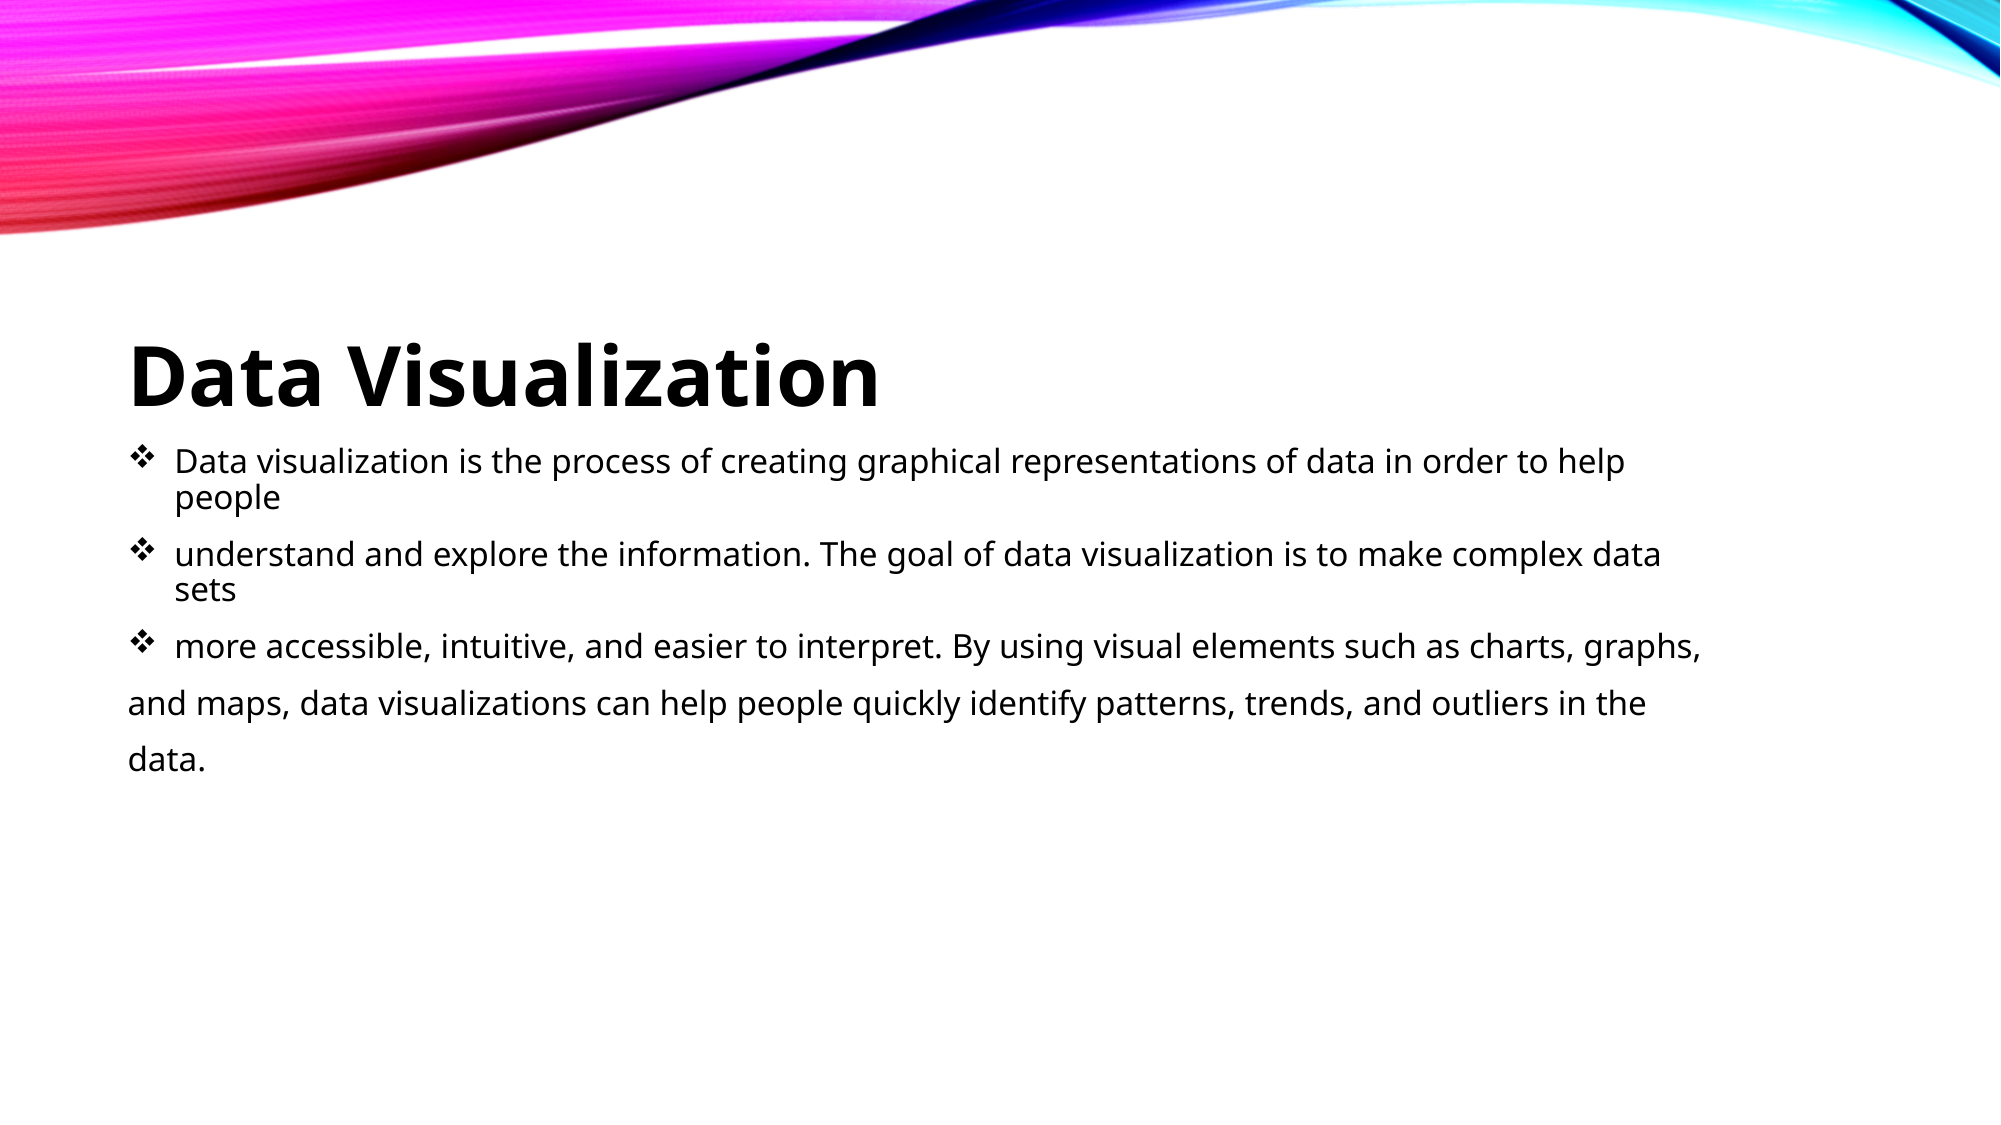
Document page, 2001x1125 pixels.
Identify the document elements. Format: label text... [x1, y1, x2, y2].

picture [1910, 0, 2000, 45]
picture [0, 0, 2000, 237]
picture [1890, 0, 2000, 75]
list Data Visualization Data visualization is the process of creating graphical representations of data in order to help people understand and explore the information. The goal of data visualization is to make complex data sets more accessible, intuitive, and easier to interpret. By using visual elements such as charts, graphs, and maps, data visualizations can help people quickly identify patterns, trends, and outliers in the data. [112, 326, 1721, 1021]
